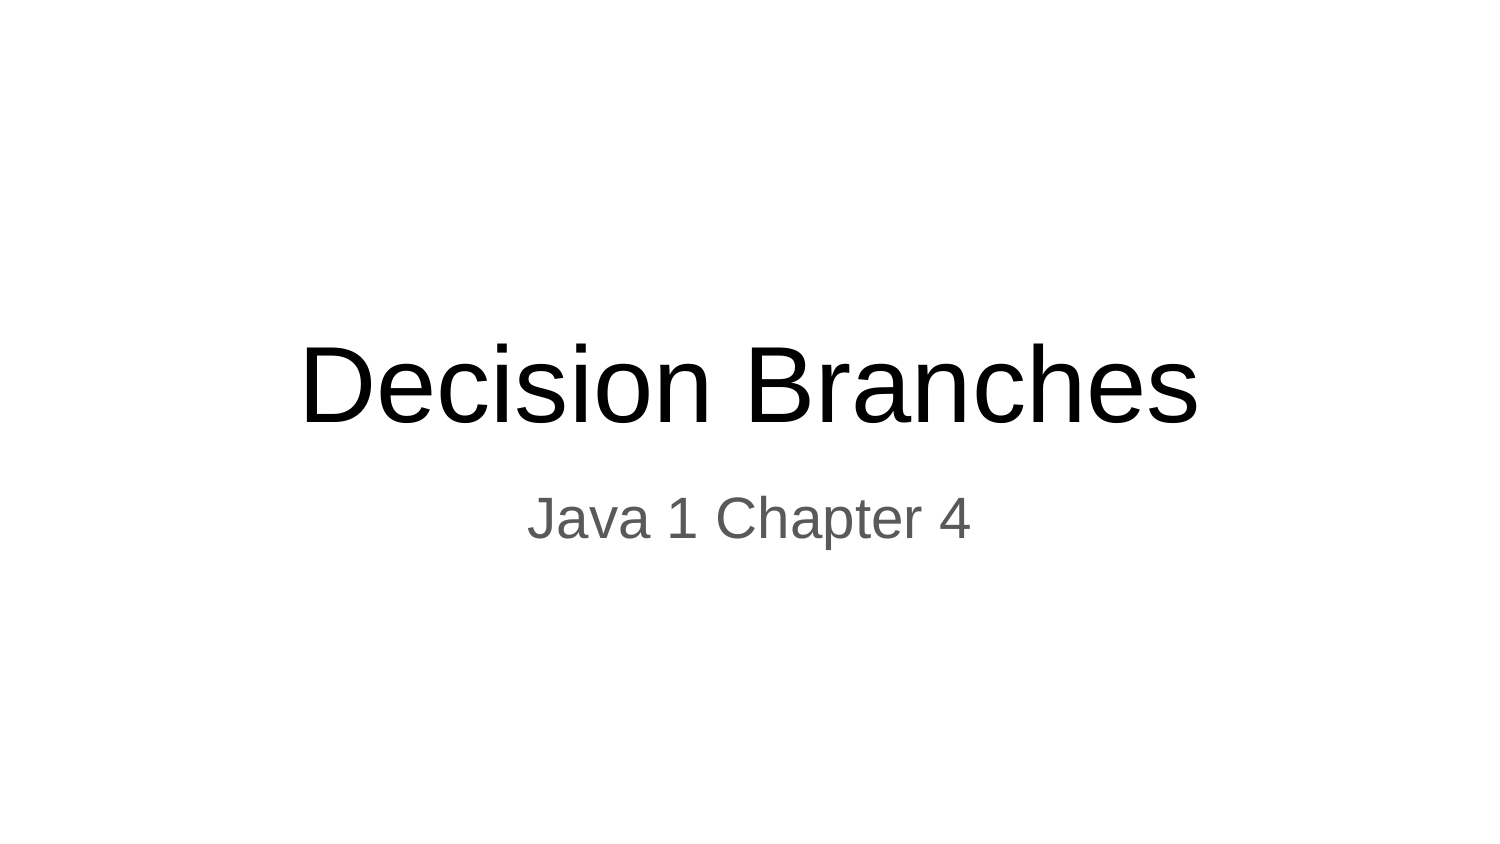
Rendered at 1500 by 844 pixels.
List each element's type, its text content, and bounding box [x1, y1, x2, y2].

title Decision Branches [51, 122, 1449, 459]
subtitle Java 1 Chapter 4 [51, 464, 1449, 595]
